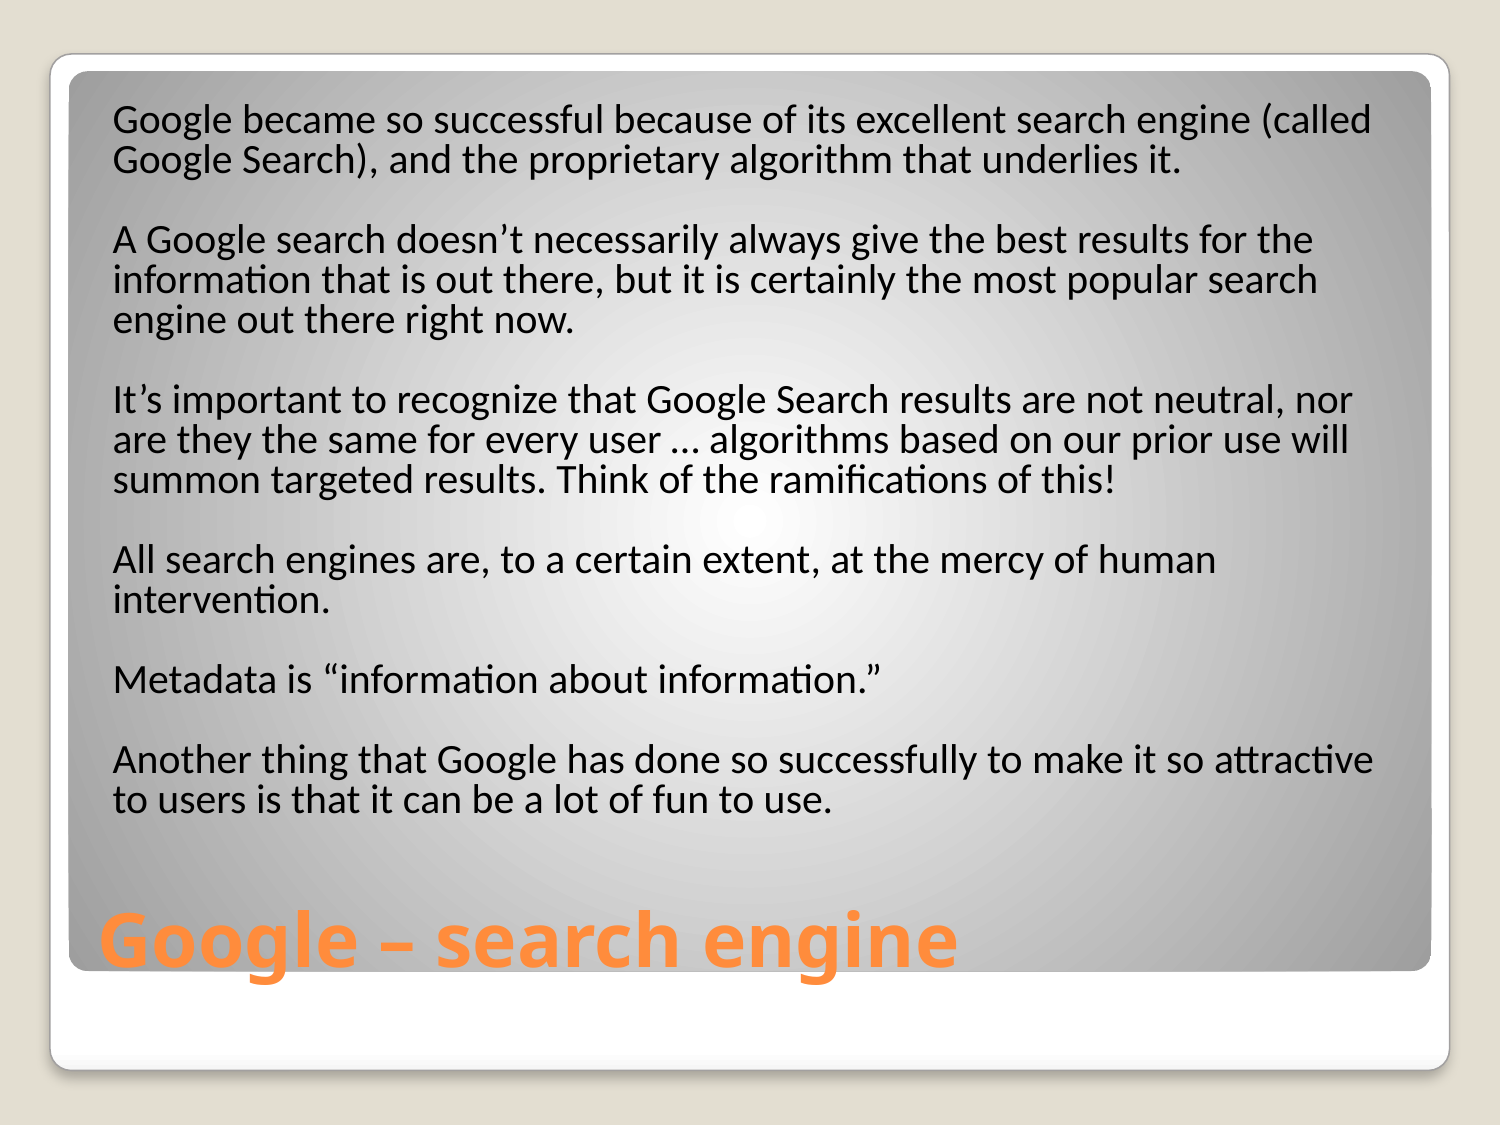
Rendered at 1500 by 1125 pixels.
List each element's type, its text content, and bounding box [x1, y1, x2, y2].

title Google – search engine [82, 875, 1425, 990]
list Google became so successful because of its excellent search engine (called Google Search), and the proprietary algorithm that underlies it. A Google search doesn’t necessarily always give the best results for the information that is out there, but it is certainly the most popular search engine out there right now. It’s important to recognize that Google Search results are not neutral, nor are they the same for every user … algorithms based on our prior use will summon targeted results. Think of the ramifications of this! All search engines are, to a certain extent, at the mercy of human intervention. Metadata is “information about information.” Another thing that Google has done so successfully to make it so attractive to users is that it can be a lot of fun to use. [82, 86, 1425, 875]
